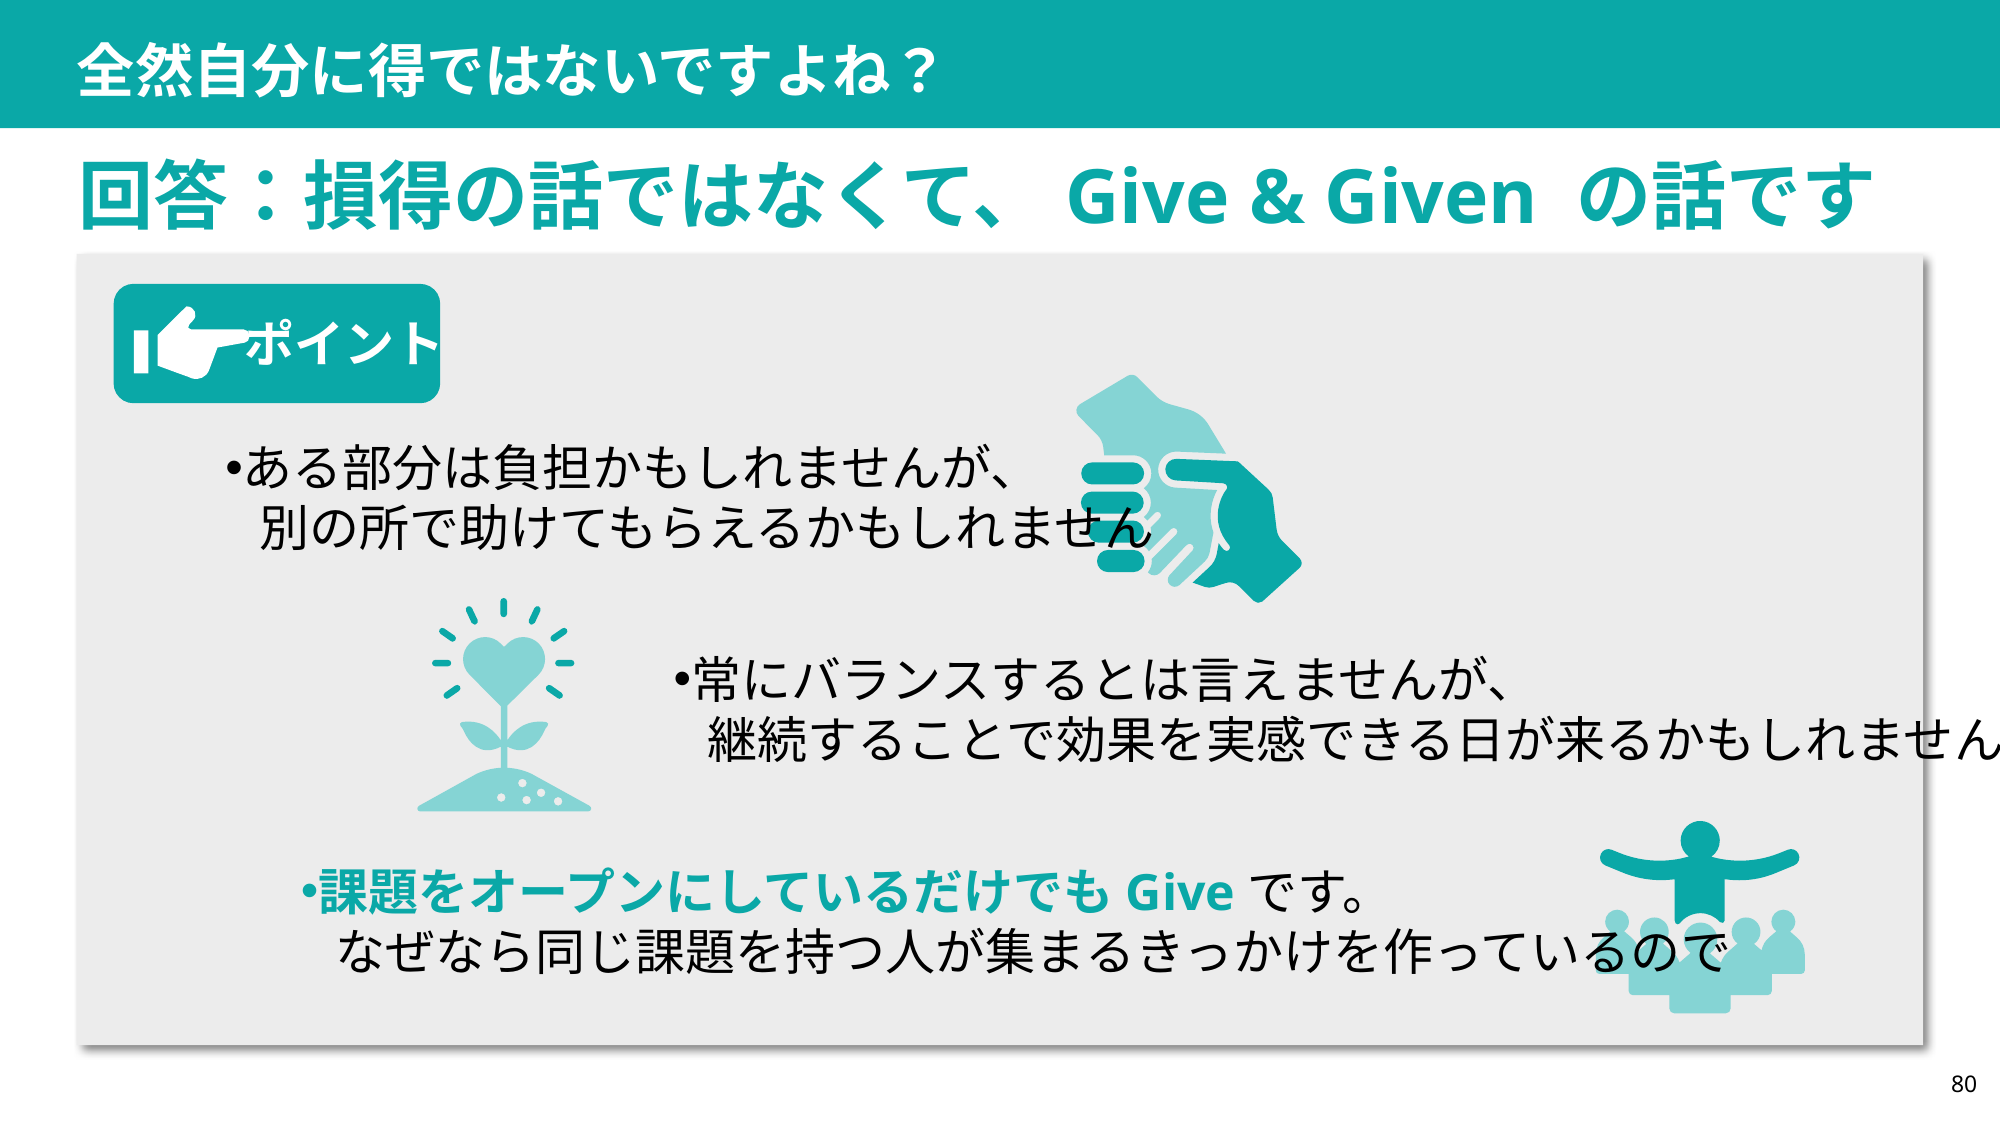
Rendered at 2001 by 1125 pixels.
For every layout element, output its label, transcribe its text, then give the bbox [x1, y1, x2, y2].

text_box 課題をオープンにしているだけでもGiveです。 なぜなら同じ課題を持つ人が集まるきっかけを作っているので [300, 858, 1559, 983]
text_box 回答：損得の話ではなくて、Give & Given の話です [78, 161, 1760, 227]
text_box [417, 598, 592, 812]
title 全然自分に得ではないですよね？ [0, 0, 1878, 123]
text_box [76, 253, 1924, 1046]
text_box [1075, 374, 1303, 604]
text_box 常にバランスするとは言えませんが、 継続することで効果を実感できる日が来るかもしれません [673, 646, 1914, 771]
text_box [113, 283, 441, 404]
text_box ある部分は負担かもしれませんが、 別の所で助けてもらえるかもしれません [225, 434, 1075, 559]
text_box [1595, 821, 1805, 1014]
